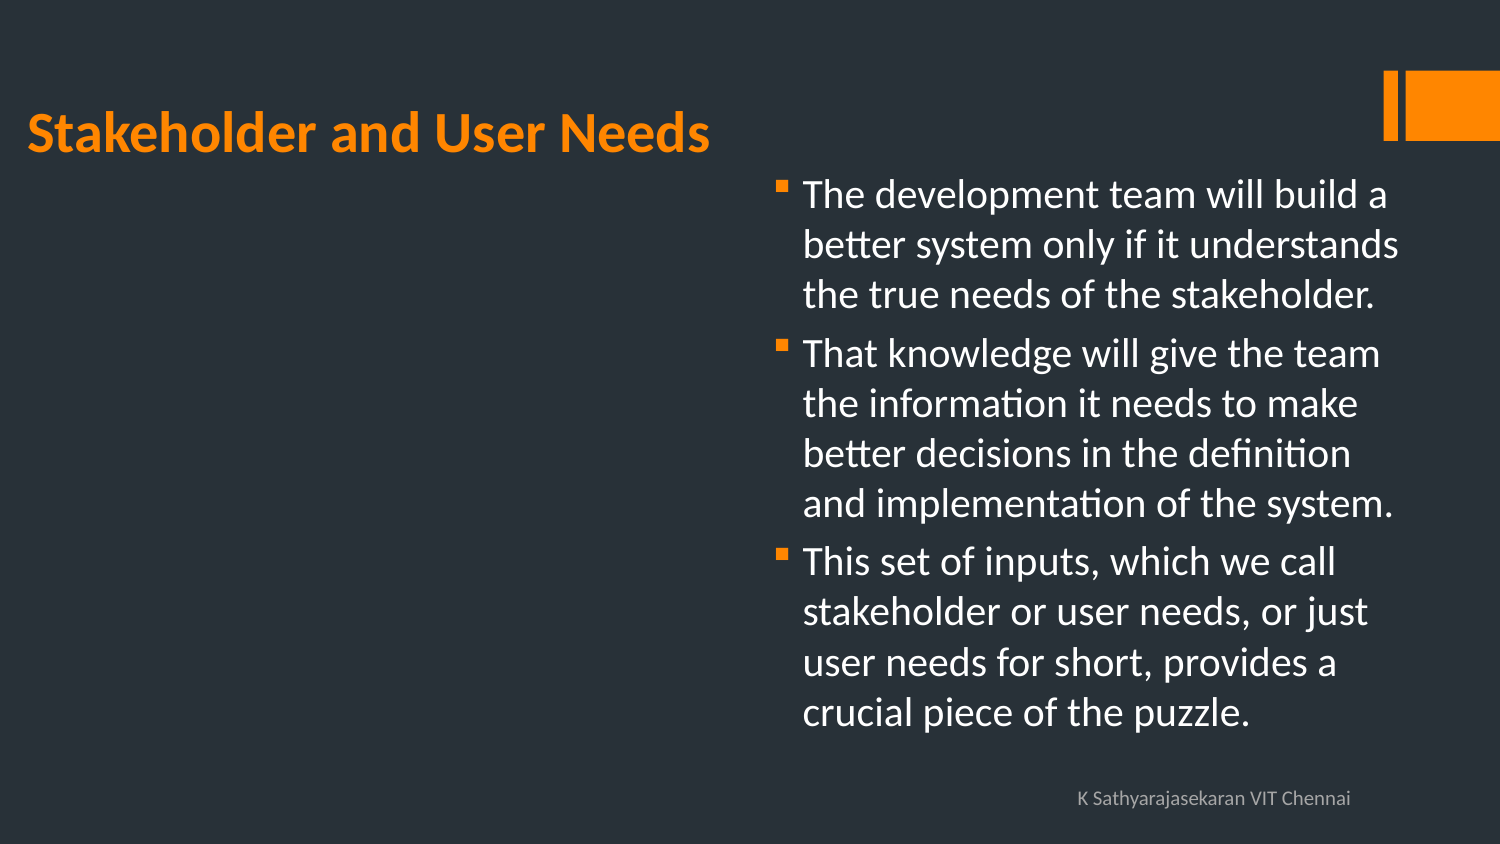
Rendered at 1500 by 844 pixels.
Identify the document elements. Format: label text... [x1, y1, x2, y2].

title Stakeholder and User Needs [12, 21, 1438, 172]
footer K Sathyarajasekaran VIT Chennai [1062, 784, 1431, 822]
list The development team will build a better system only if it understands the true needs of the stakeholder. That knowledge will give the team the information it needs to make better decisions in the definition and implementation of the system. This set of inputs, which we call stakeholder or user needs, or just user needs for short, provides a crucial piece of the puzzle. [750, 159, 1425, 754]
